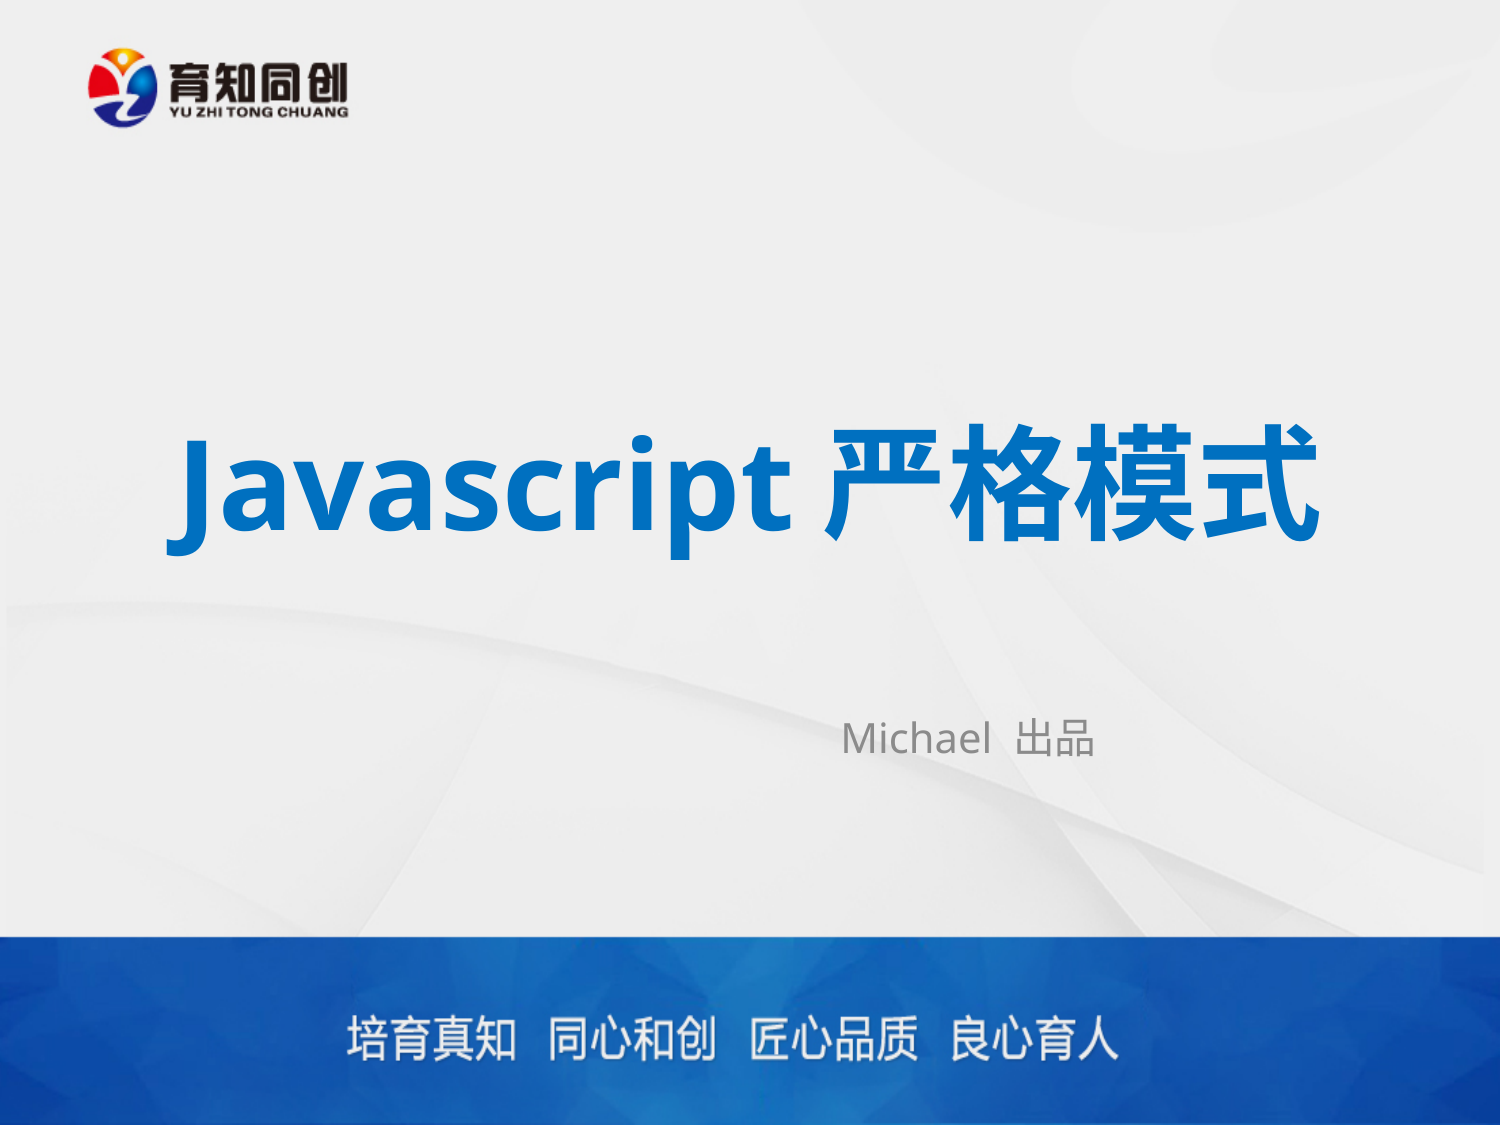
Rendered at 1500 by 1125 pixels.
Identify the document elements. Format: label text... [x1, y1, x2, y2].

title Javascript严格模式 [112, 335, 1388, 626]
picture [0, 0, 1500, 1125]
subtitle Michael 出品 [620, 704, 1317, 841]
